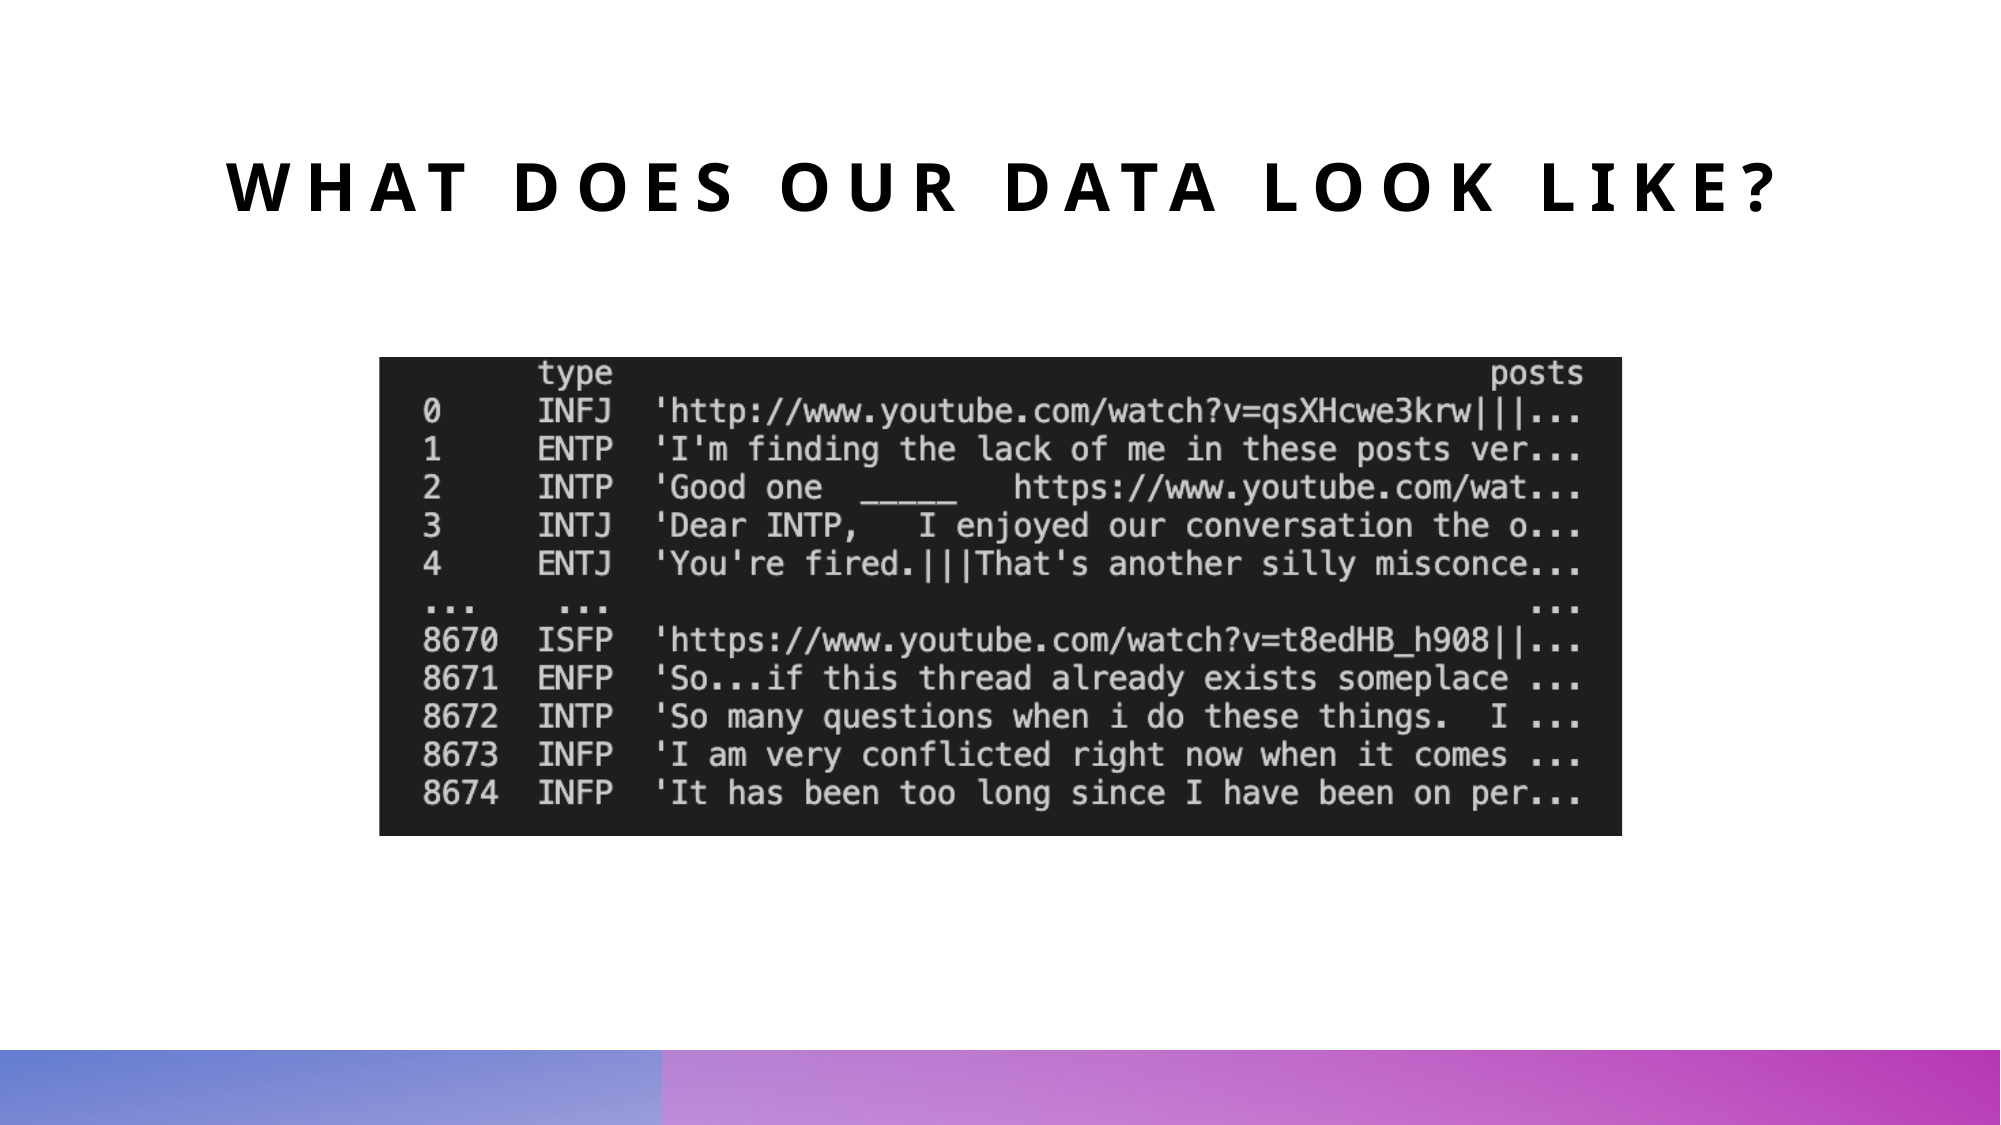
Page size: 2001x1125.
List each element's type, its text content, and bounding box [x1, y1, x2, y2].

picture [379, 357, 1623, 836]
text_box What does our data look like? [0, 138, 2000, 225]
